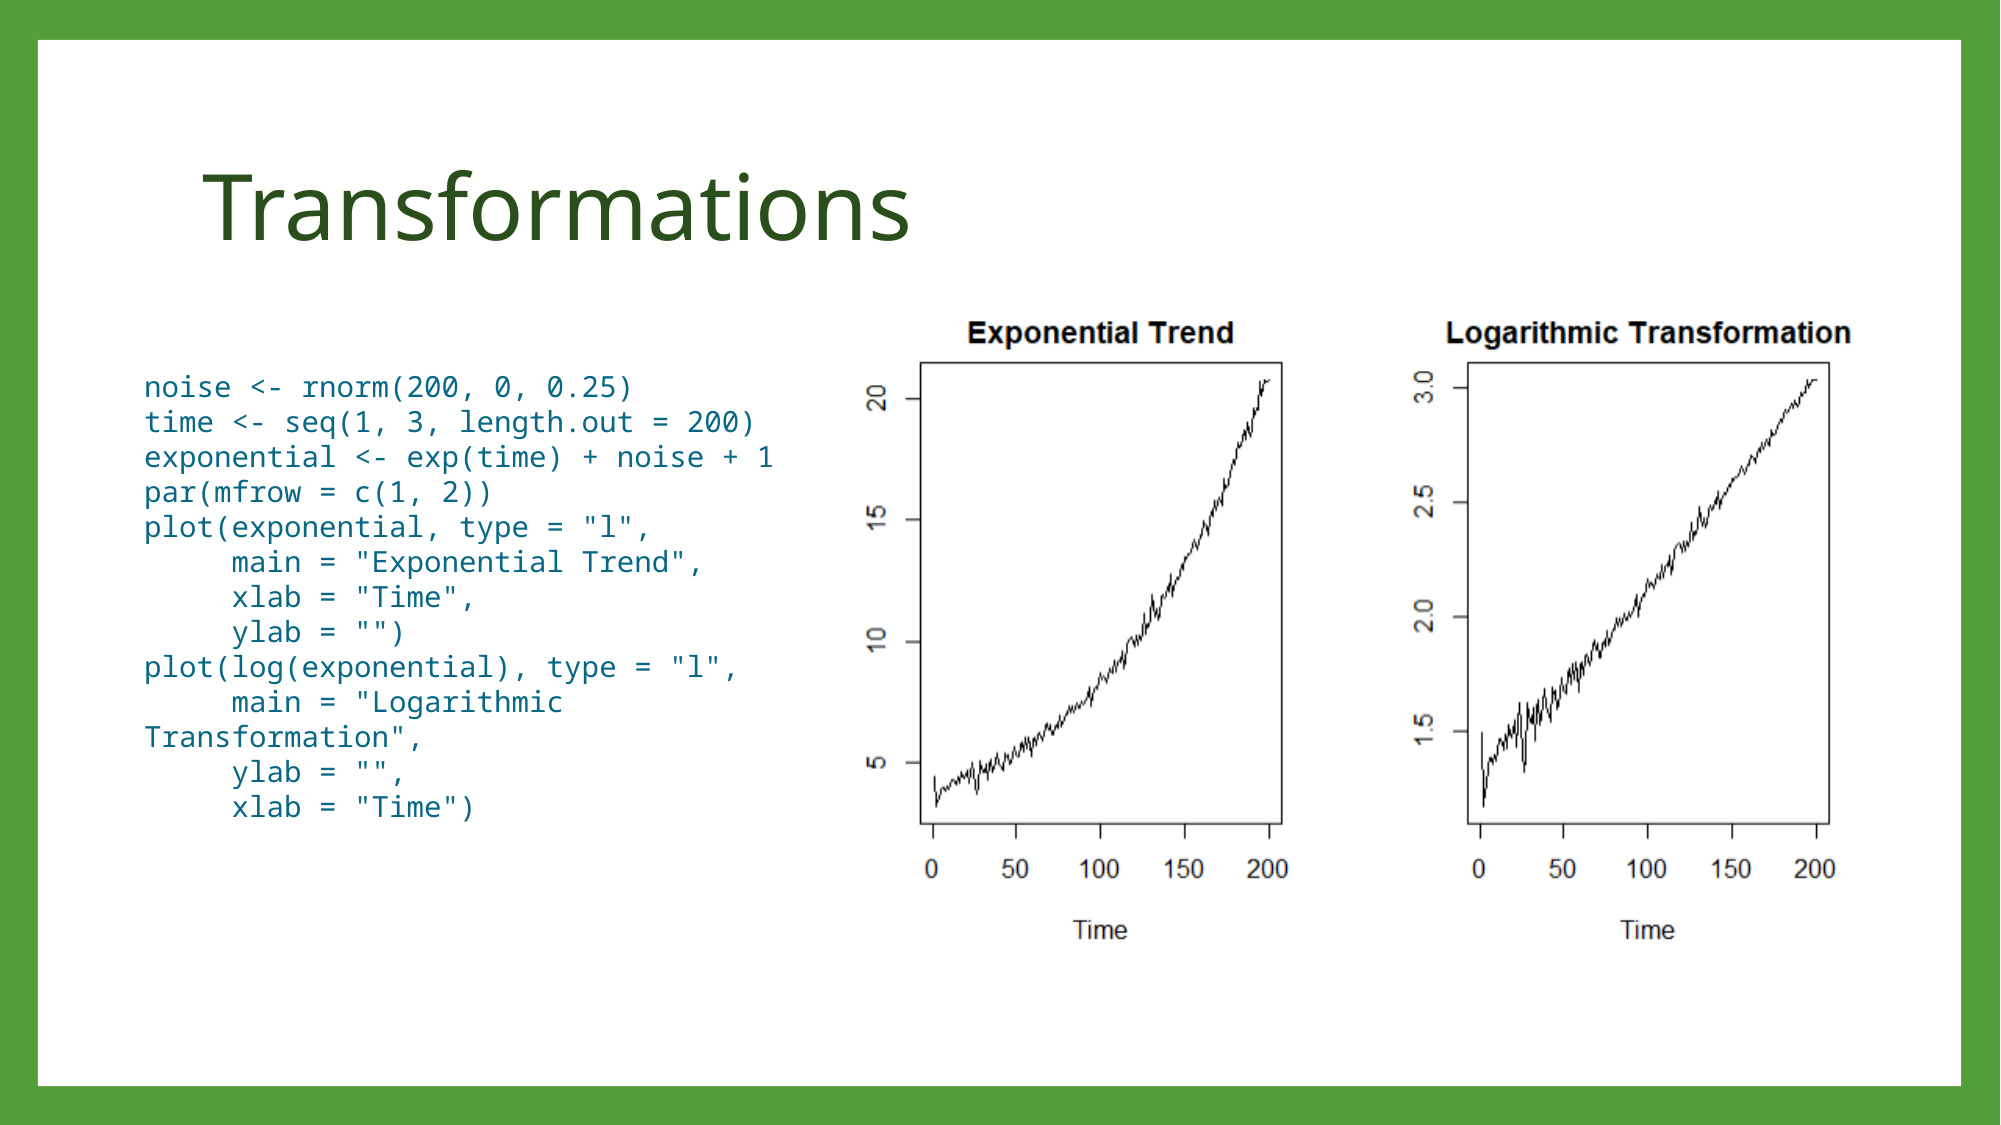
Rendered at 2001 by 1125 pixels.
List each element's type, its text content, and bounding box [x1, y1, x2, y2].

picture [819, 283, 1899, 980]
text_box noise <- rnorm(200, 0, 0.25) time <- seq(1, 3, length.out = 200) exponential <- exp(time) + noise + 1 par(mfrow = c(1, 2)) plot(exponential, type = "l", main = "Exponential Trend", xlab = "Time", ylab = "") plot(log(exponential), type = "l", main = "Logarithmic Transformation", ylab = "", xlab = "Time") [129, 361, 804, 831]
title Transformations [187, 99, 1808, 323]
